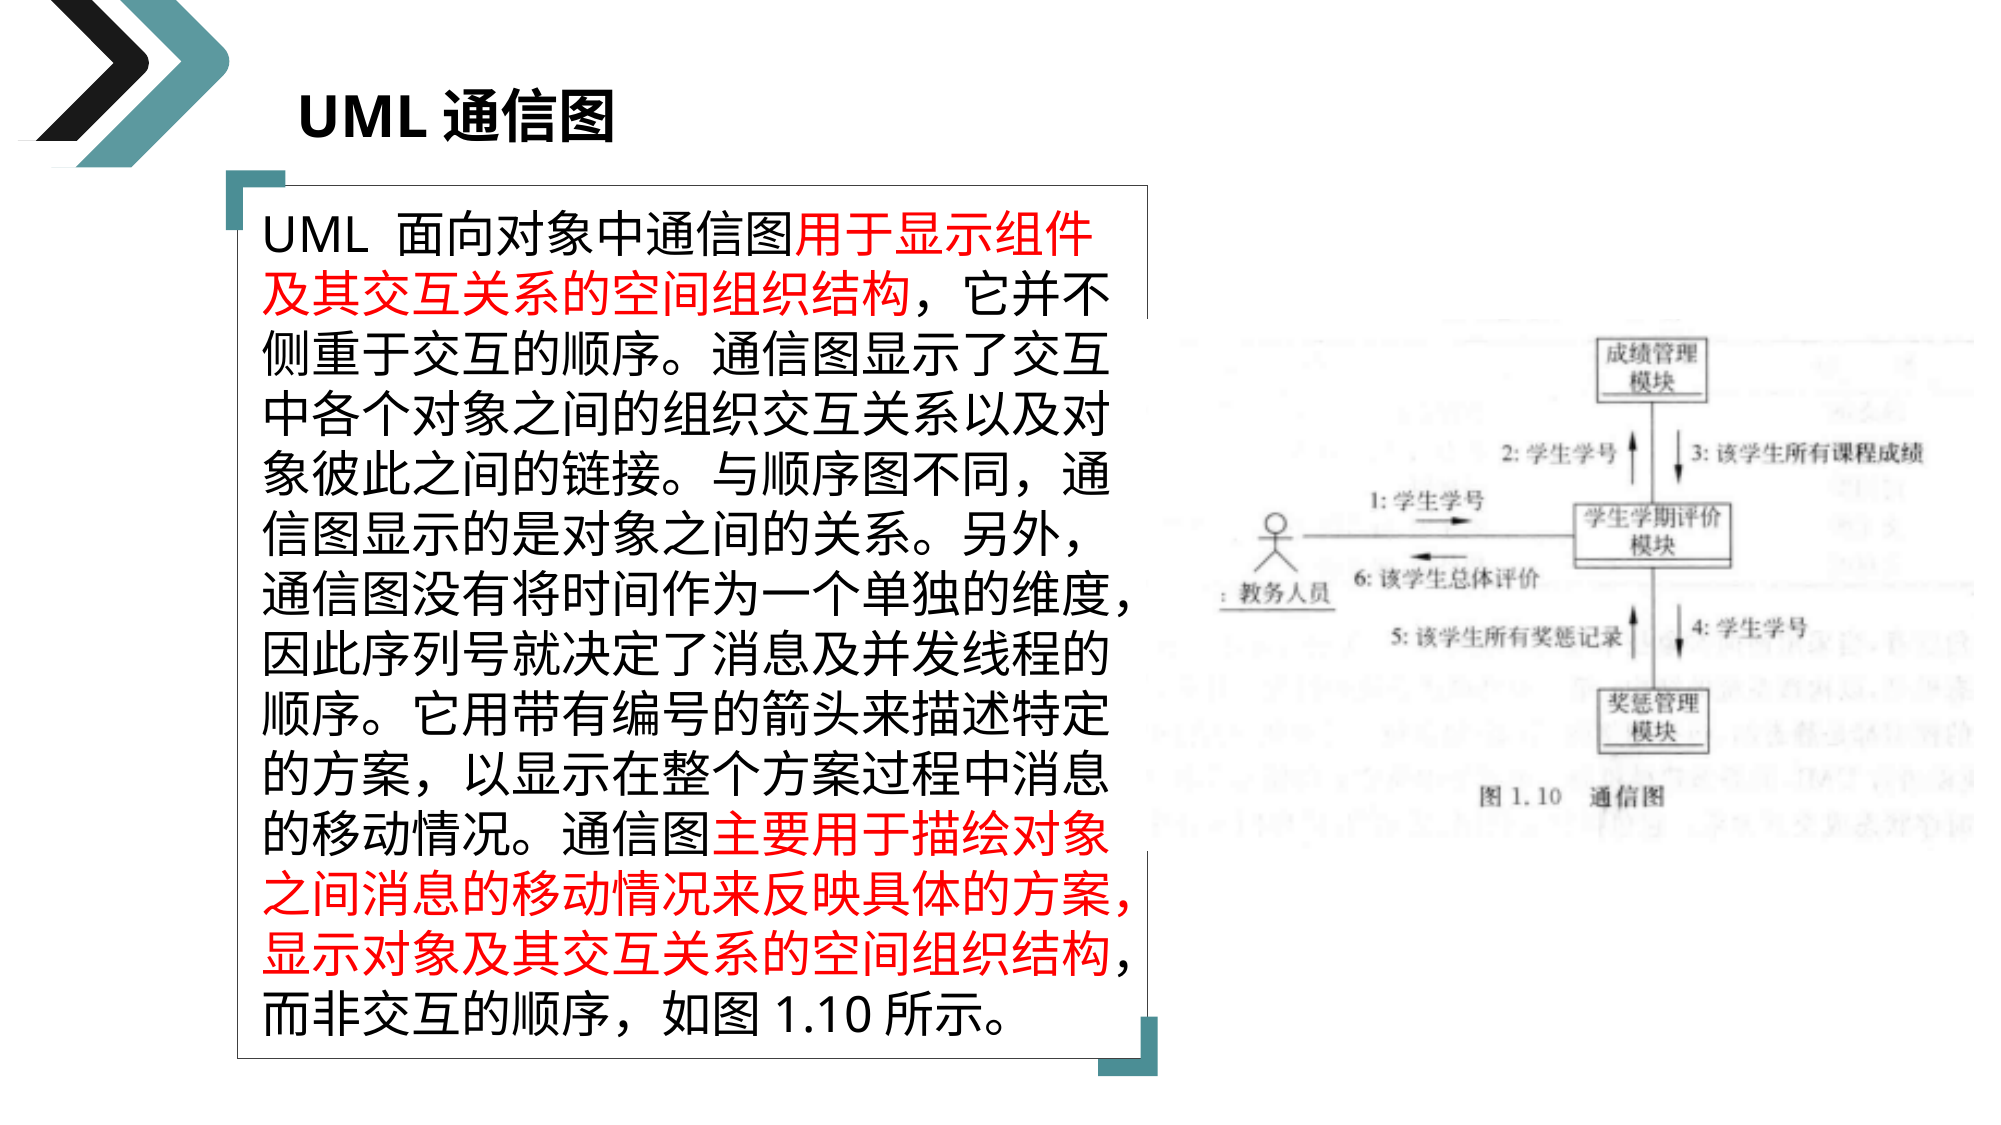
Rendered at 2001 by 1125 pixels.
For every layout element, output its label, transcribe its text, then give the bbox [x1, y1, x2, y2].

text_box [225, 169, 286, 231]
text_box UML 面向对象中通信图用于显示组件及其交互关系的空间组织结构，它并不侧重于交互的顺序。通信图显示了交互中各个对象之间的组织交互关系以及对象彼此之间的链接。与顺序图不同，通信图显示的是对象之间的关系。另外，通信图没有将时间作为一个单独的维度，因此序列号就决定了消息及并发线程的顺序。它用带有编号的箭头来描述特定的方案，以显示在整个方案过程中消息的移动情况。通信图主要用于描绘对象之间消息的移动情况来反映具体的方案，显示对象及其交互关系的空间组织结构，而非交互的顺序，如图1.10所示。 [261, 202, 1119, 1044]
text_box [1097, 1016, 1159, 1077]
picture [1146, 319, 1974, 851]
text_box [236, 185, 1148, 1059]
text_box [17, 0, 151, 142]
text_box [51, 0, 231, 169]
text_box UML通信图 [281, 71, 632, 157]
